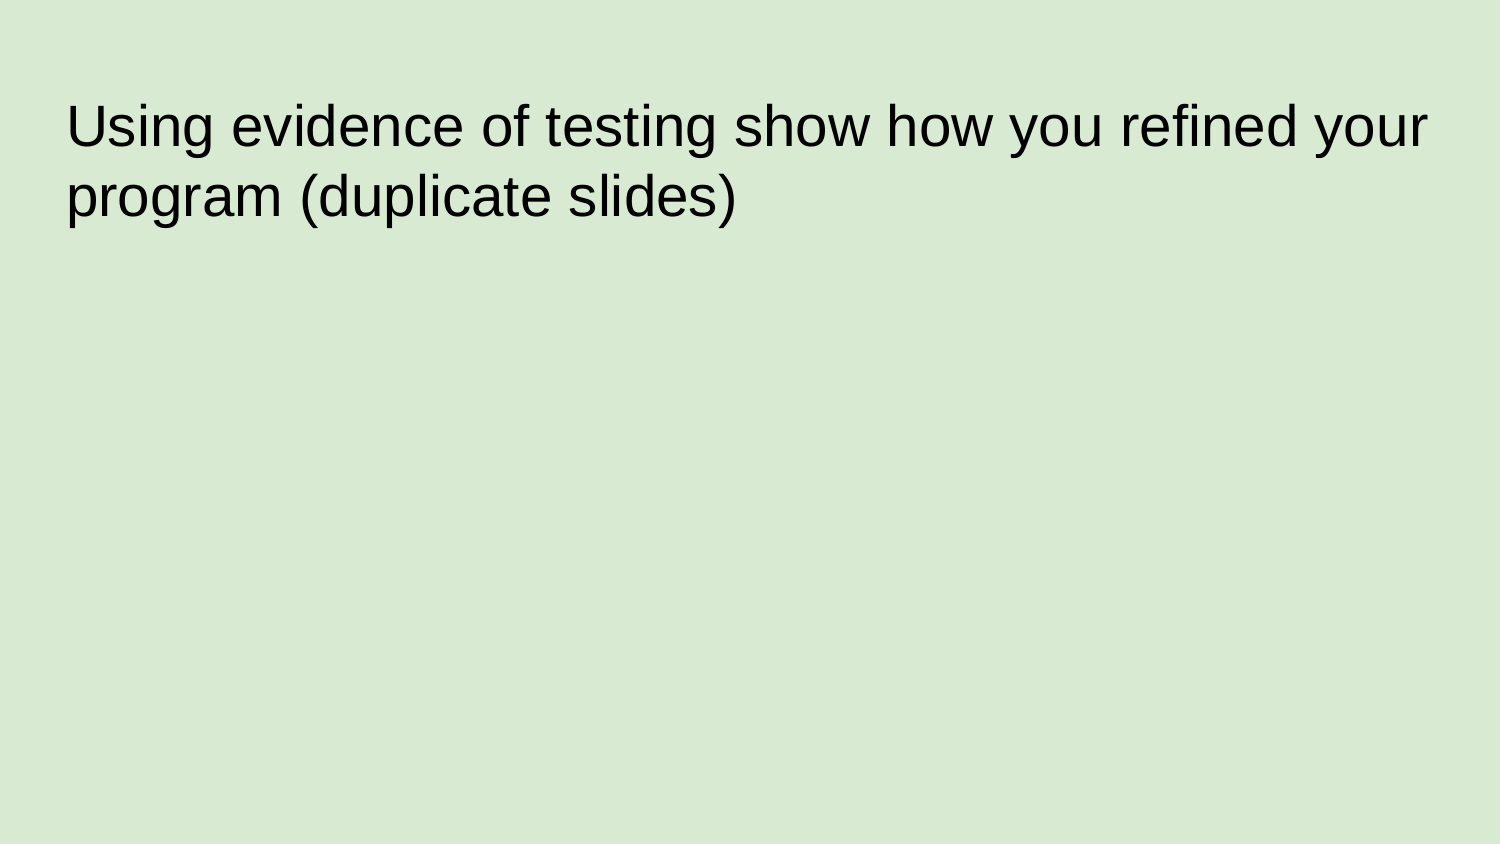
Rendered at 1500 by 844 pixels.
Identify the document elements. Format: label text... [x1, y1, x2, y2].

title Using evidence of testing show how you refined your program (duplicate slides) [51, 72, 1449, 254]
